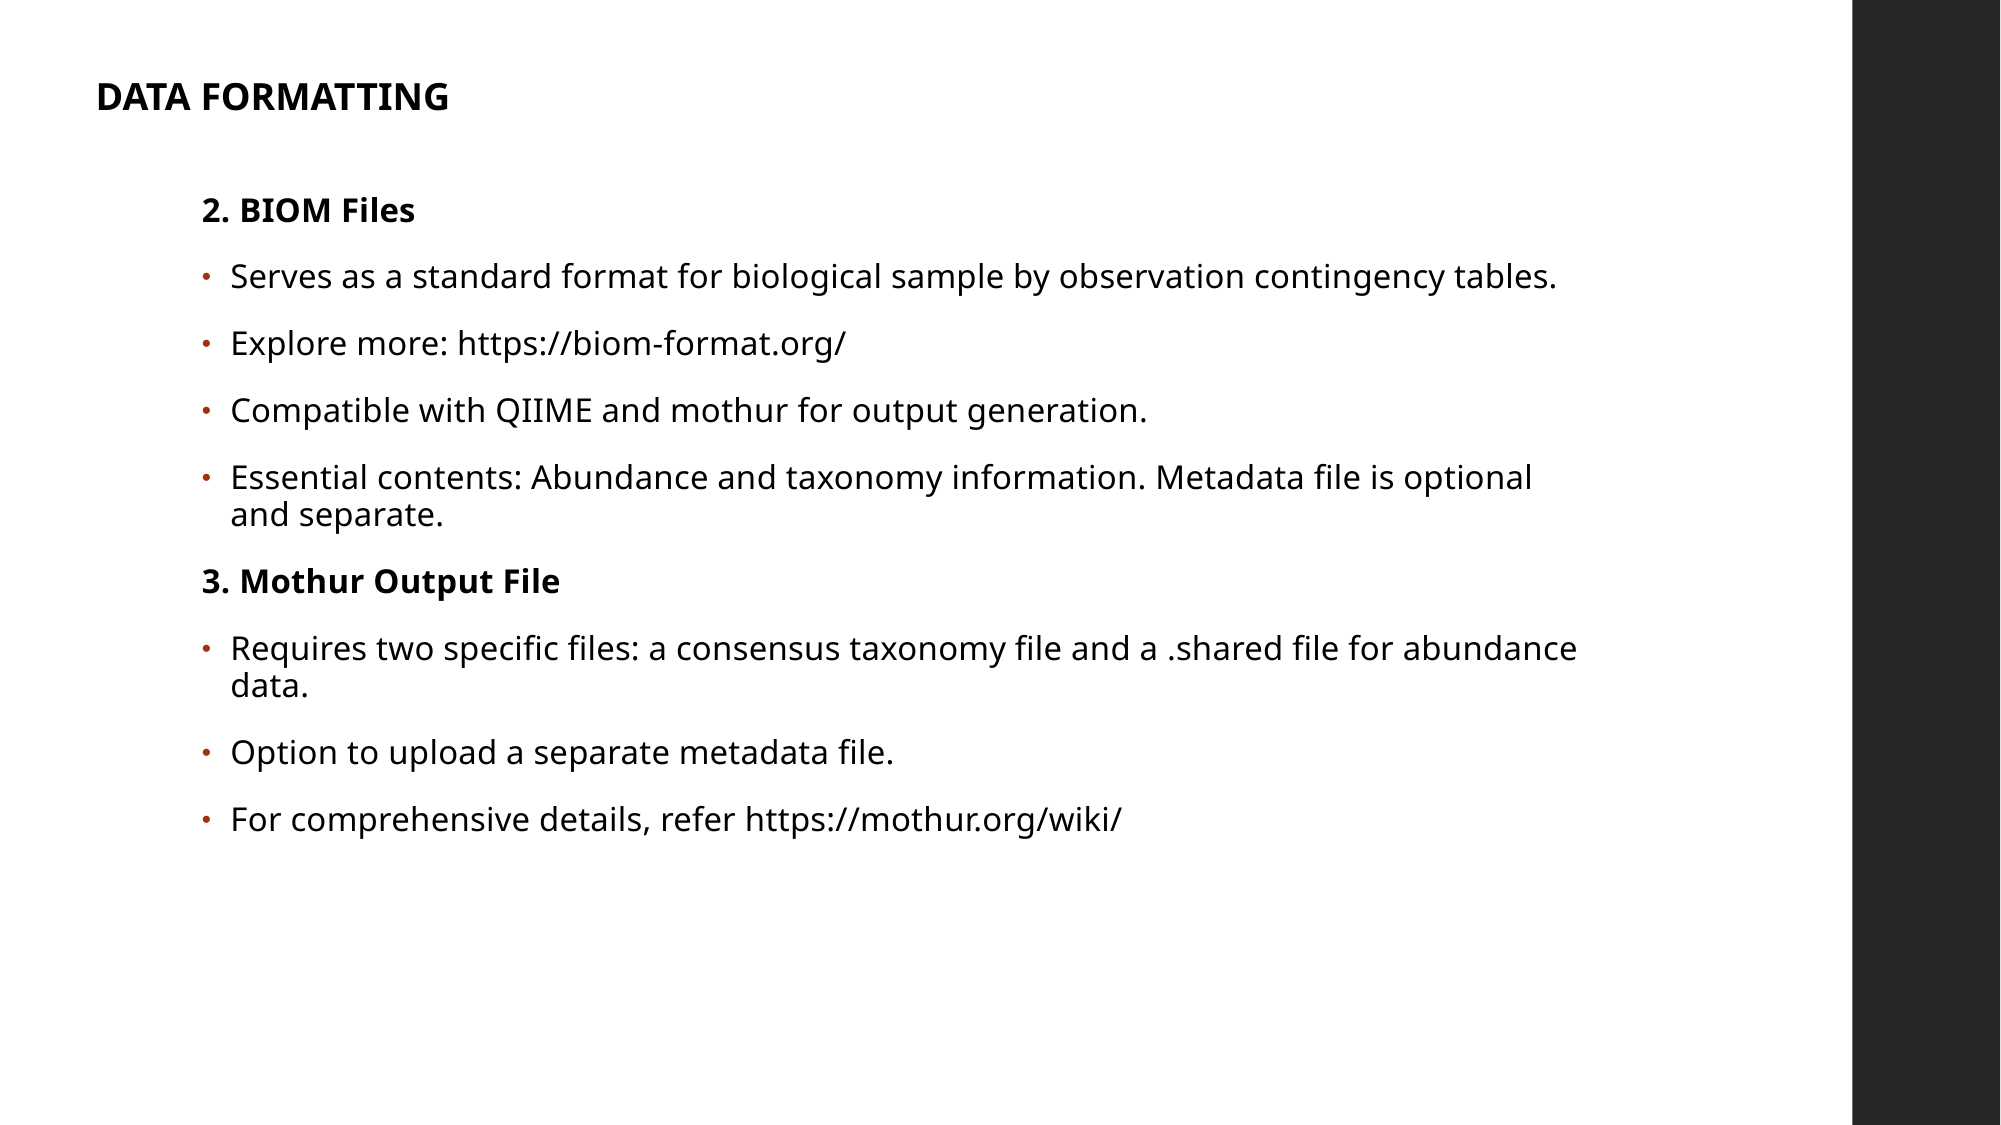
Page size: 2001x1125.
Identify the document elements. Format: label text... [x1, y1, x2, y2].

list 2. BIOM Files Serves as a standard format for biological sample by observation contingency tables. Explore more: https://biom-format.org/ Compatible with QIIME and mothur for output generation. Essential contents: Abundance and taxonomy information. Metadata file is optional and separate. 3. Mothur Output File Requires two specific files: a consensus taxonomy file and a .shared file for abundance data. Option to upload a separate metadata file. For comprehensive details, refer https://mothur.org/wiki/ [186, 184, 1597, 899]
text_box DATA FORMATTING [80, 65, 664, 125]
